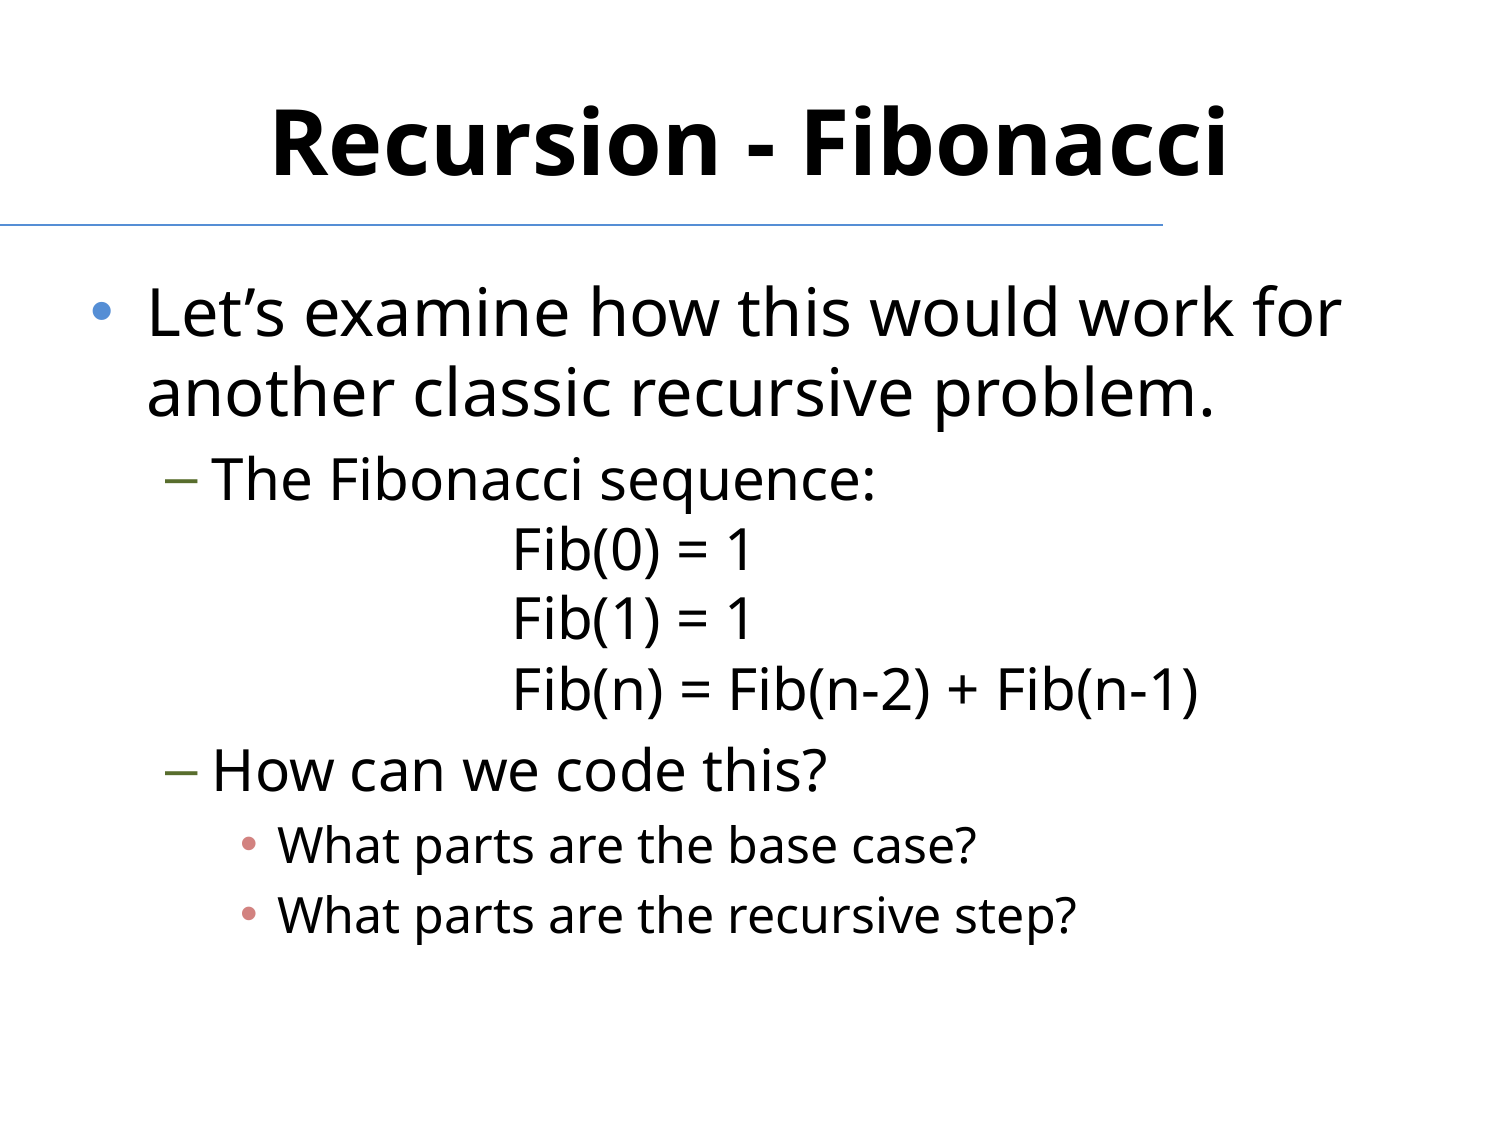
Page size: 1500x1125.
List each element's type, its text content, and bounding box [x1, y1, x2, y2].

title Recursion - Fibonacci [75, 45, 1425, 233]
list Let’s examine how this would work for another classic recursive problem. The Fibonacci sequence: Fib(0) = 1 Fib(1) = 1 Fib(n) = Fib(n-2) + Fib(n-1) How can we code this? What parts are the base case? What parts are the recursive step? [75, 262, 1443, 1005]
